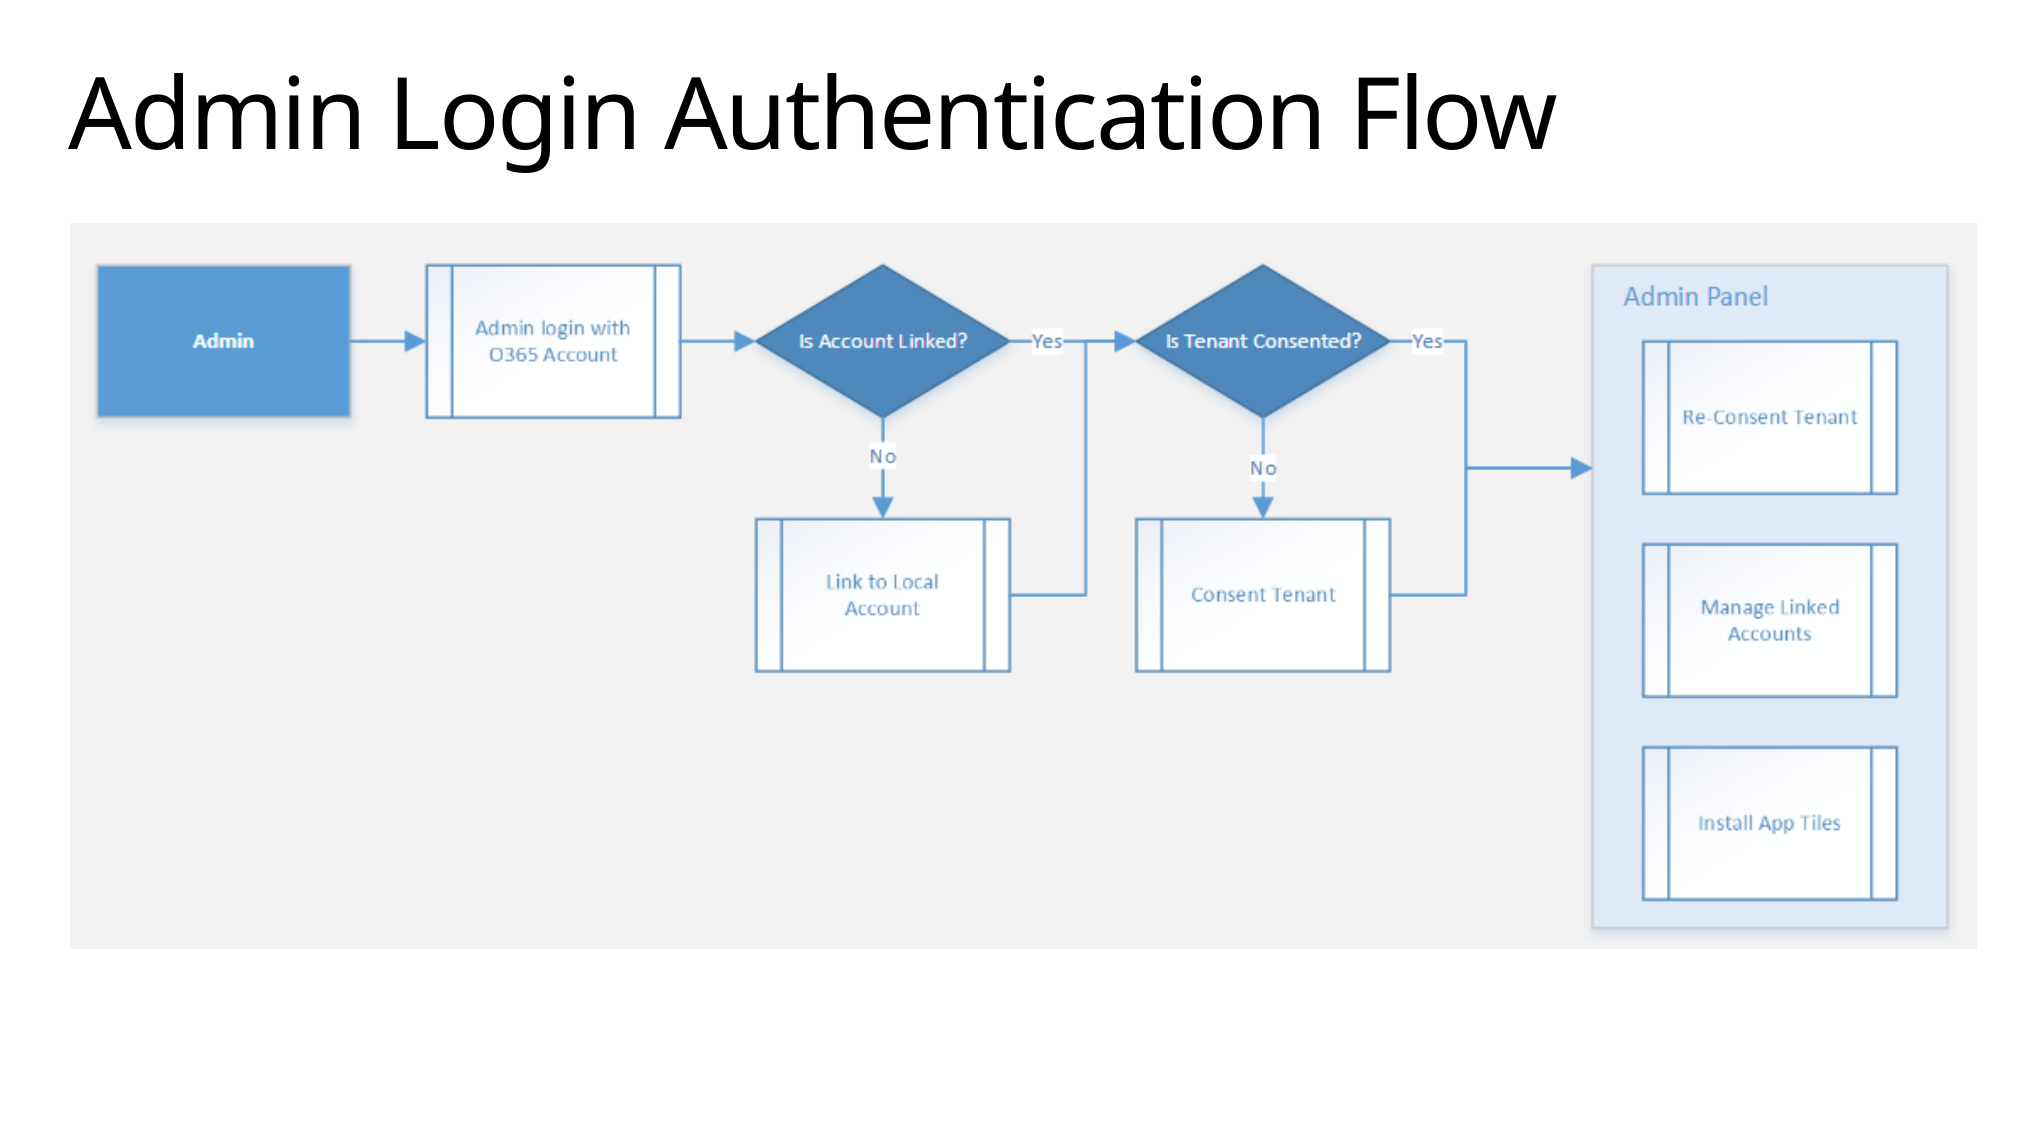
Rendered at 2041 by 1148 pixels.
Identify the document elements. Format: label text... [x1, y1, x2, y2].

picture [69, 223, 1977, 949]
title Admin Login Authentication Flow [45, 48, 1996, 199]
